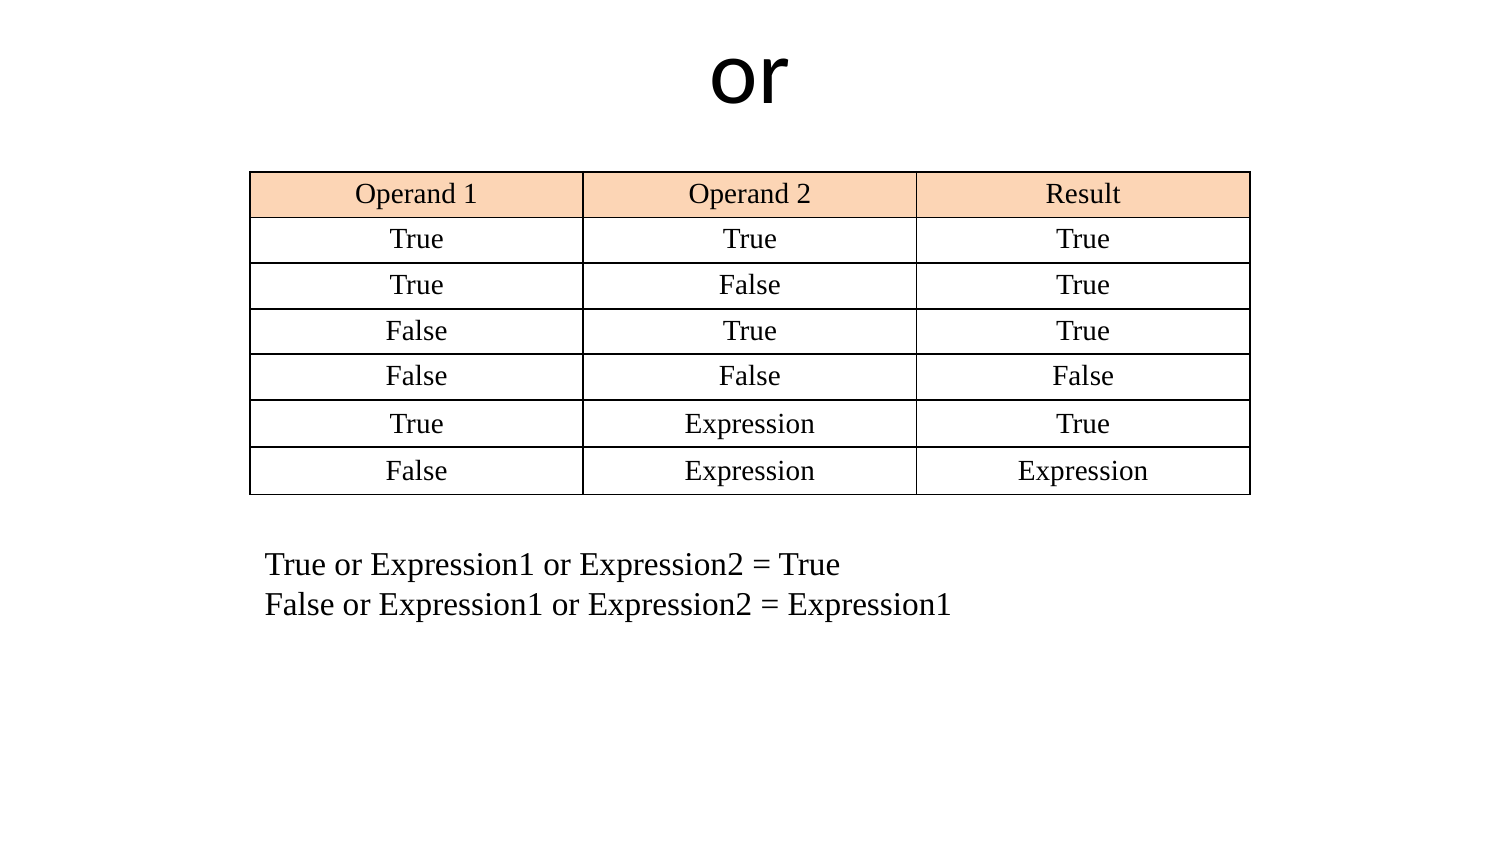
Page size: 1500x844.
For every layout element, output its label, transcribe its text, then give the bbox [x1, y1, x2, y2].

table_header Result [917, 173, 1249, 217]
table_cell Expression [584, 448, 916, 494]
table_cell True [917, 310, 1249, 353]
table_cell True [917, 264, 1249, 308]
table_header Operand 1 [251, 173, 582, 217]
table_cell True [251, 401, 582, 446]
text_box True or Expression1 or Expression2 = True False or Expression1 or Expression2 = Expression1 [249, 534, 1088, 629]
table_cell True [584, 310, 916, 353]
table_cell False [251, 448, 582, 494]
table_cell True [917, 218, 1249, 262]
table_cell True [251, 218, 582, 262]
table_cell Expression [917, 448, 1249, 494]
table_cell False [917, 355, 1249, 399]
table_header Operand 2 [584, 173, 916, 217]
table_cell False [584, 264, 916, 308]
table_cell False [251, 355, 582, 399]
title or [75, 0, 1425, 138]
table_cell Expression [584, 401, 916, 446]
table_cell False [584, 355, 916, 399]
table_cell True [917, 401, 1249, 446]
table_cell False [251, 310, 582, 353]
table_cell True [584, 218, 916, 262]
table_cell True [251, 264, 582, 308]
